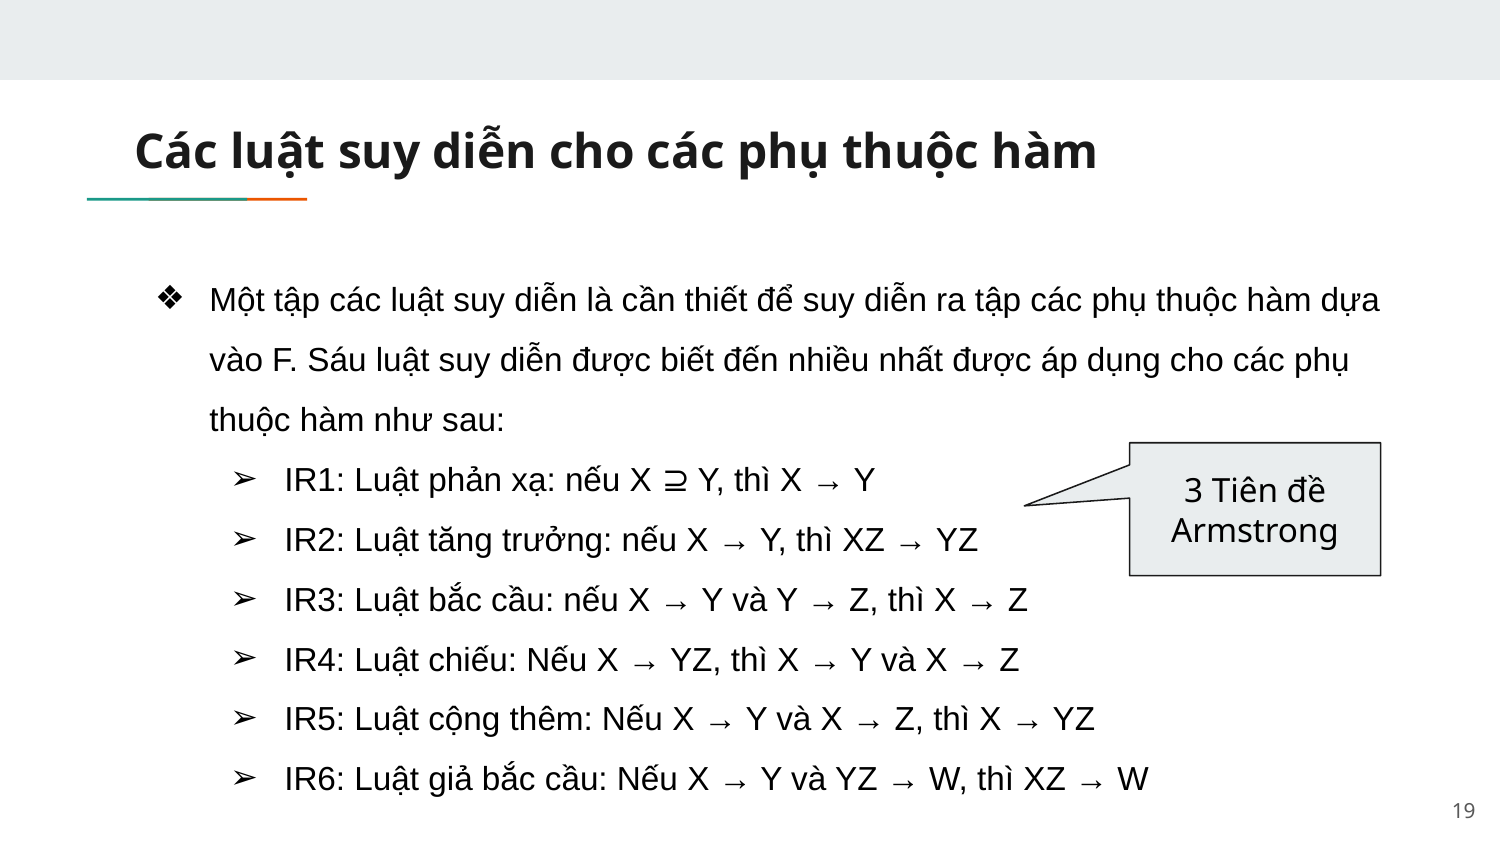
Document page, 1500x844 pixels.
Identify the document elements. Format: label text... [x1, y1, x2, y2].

title Các luật suy diễn cho các phụ thuộc hàm [119, 105, 1381, 194]
text_box 3 Tiên đề Armstrong [1024, 442, 1381, 576]
list Một tập các luật suy diễn là cần thiết để suy diễn ra tập các phụ thuộc hàm dựa vào F. Sáu luật suy diễn được biết đến nhiều nhất được áp dụng cho các phụ thuộc hàm như sau: IR1: Luật phản xạ: nếu X ⊇ Y, thì X → Y IR2: Luật tăng trưởng: nếu X → Y, thì XZ → YZ IR3: Luật bắc cầu: nếu X → Y và Y → Z, thì X → Z IR4: Luật chiếu: Nếu X → YZ, thì X → Y và X → Z IR5: Luật cộng thêm: Nếu X → Y và X → Z, thì X → YZ IR6: Luật giả bắc cầu: Nếu X → Y và YZ → W, thì XZ → W [119, 243, 1411, 844]
slide_number ‹#› [1411, 779, 1491, 844]
